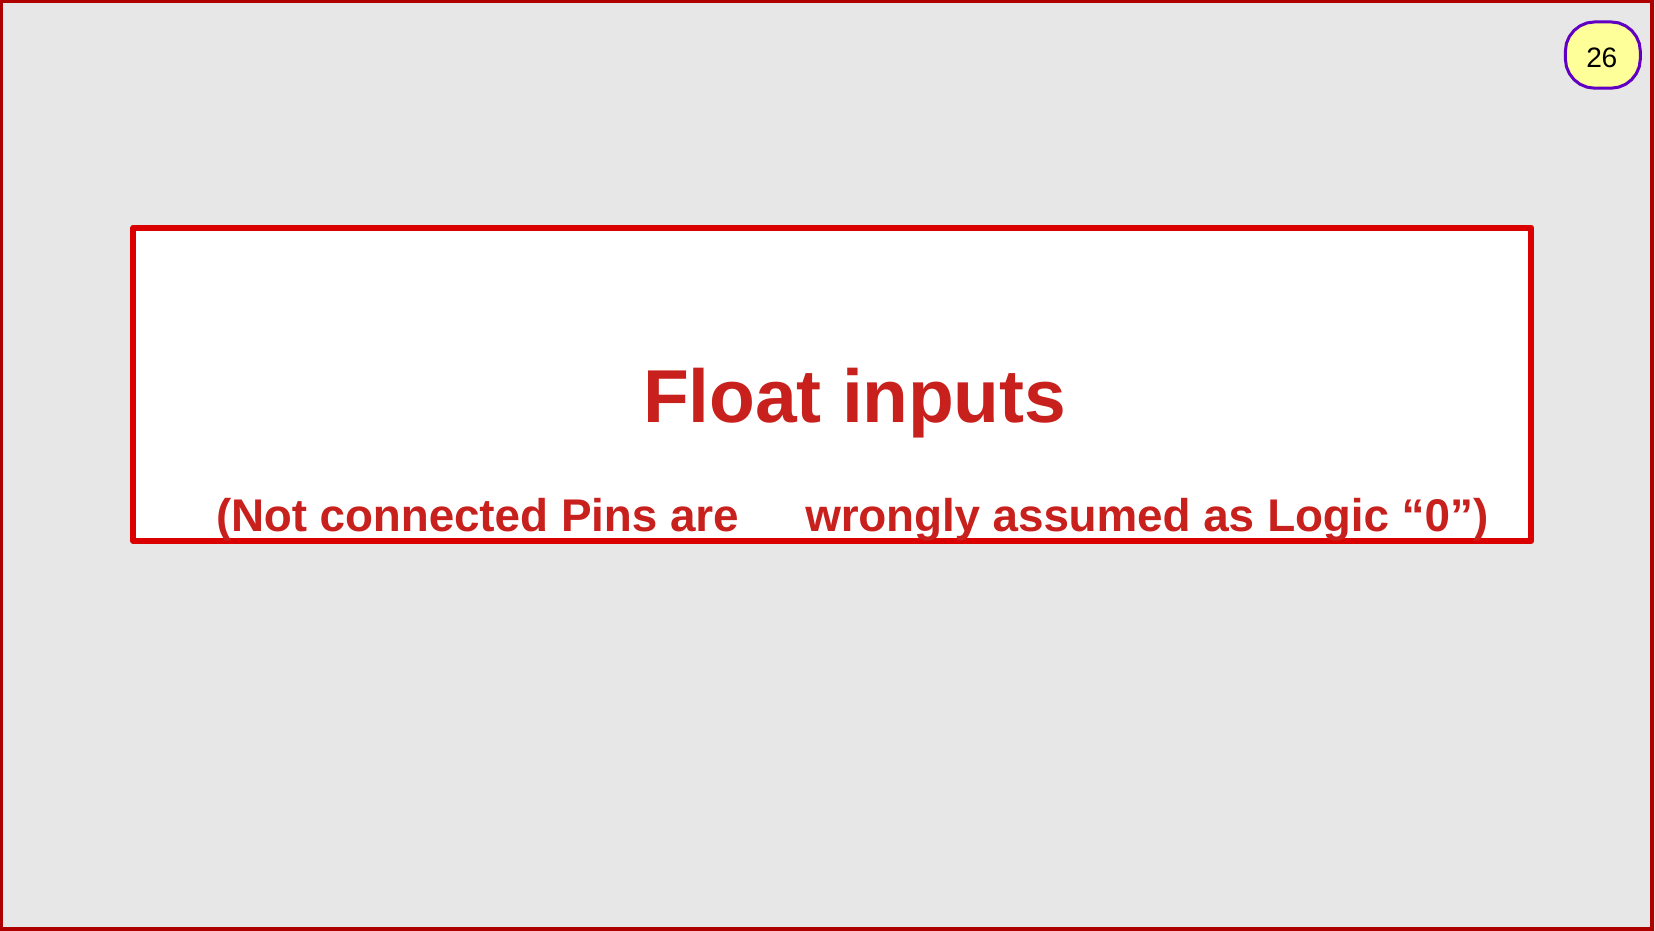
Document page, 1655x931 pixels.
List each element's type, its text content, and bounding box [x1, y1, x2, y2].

text_box Float inputs (Not connected Pins are wrongly assumed as Logic “0”) [133, 227, 1532, 541]
text_box 26 [1584, 37, 1620, 74]
